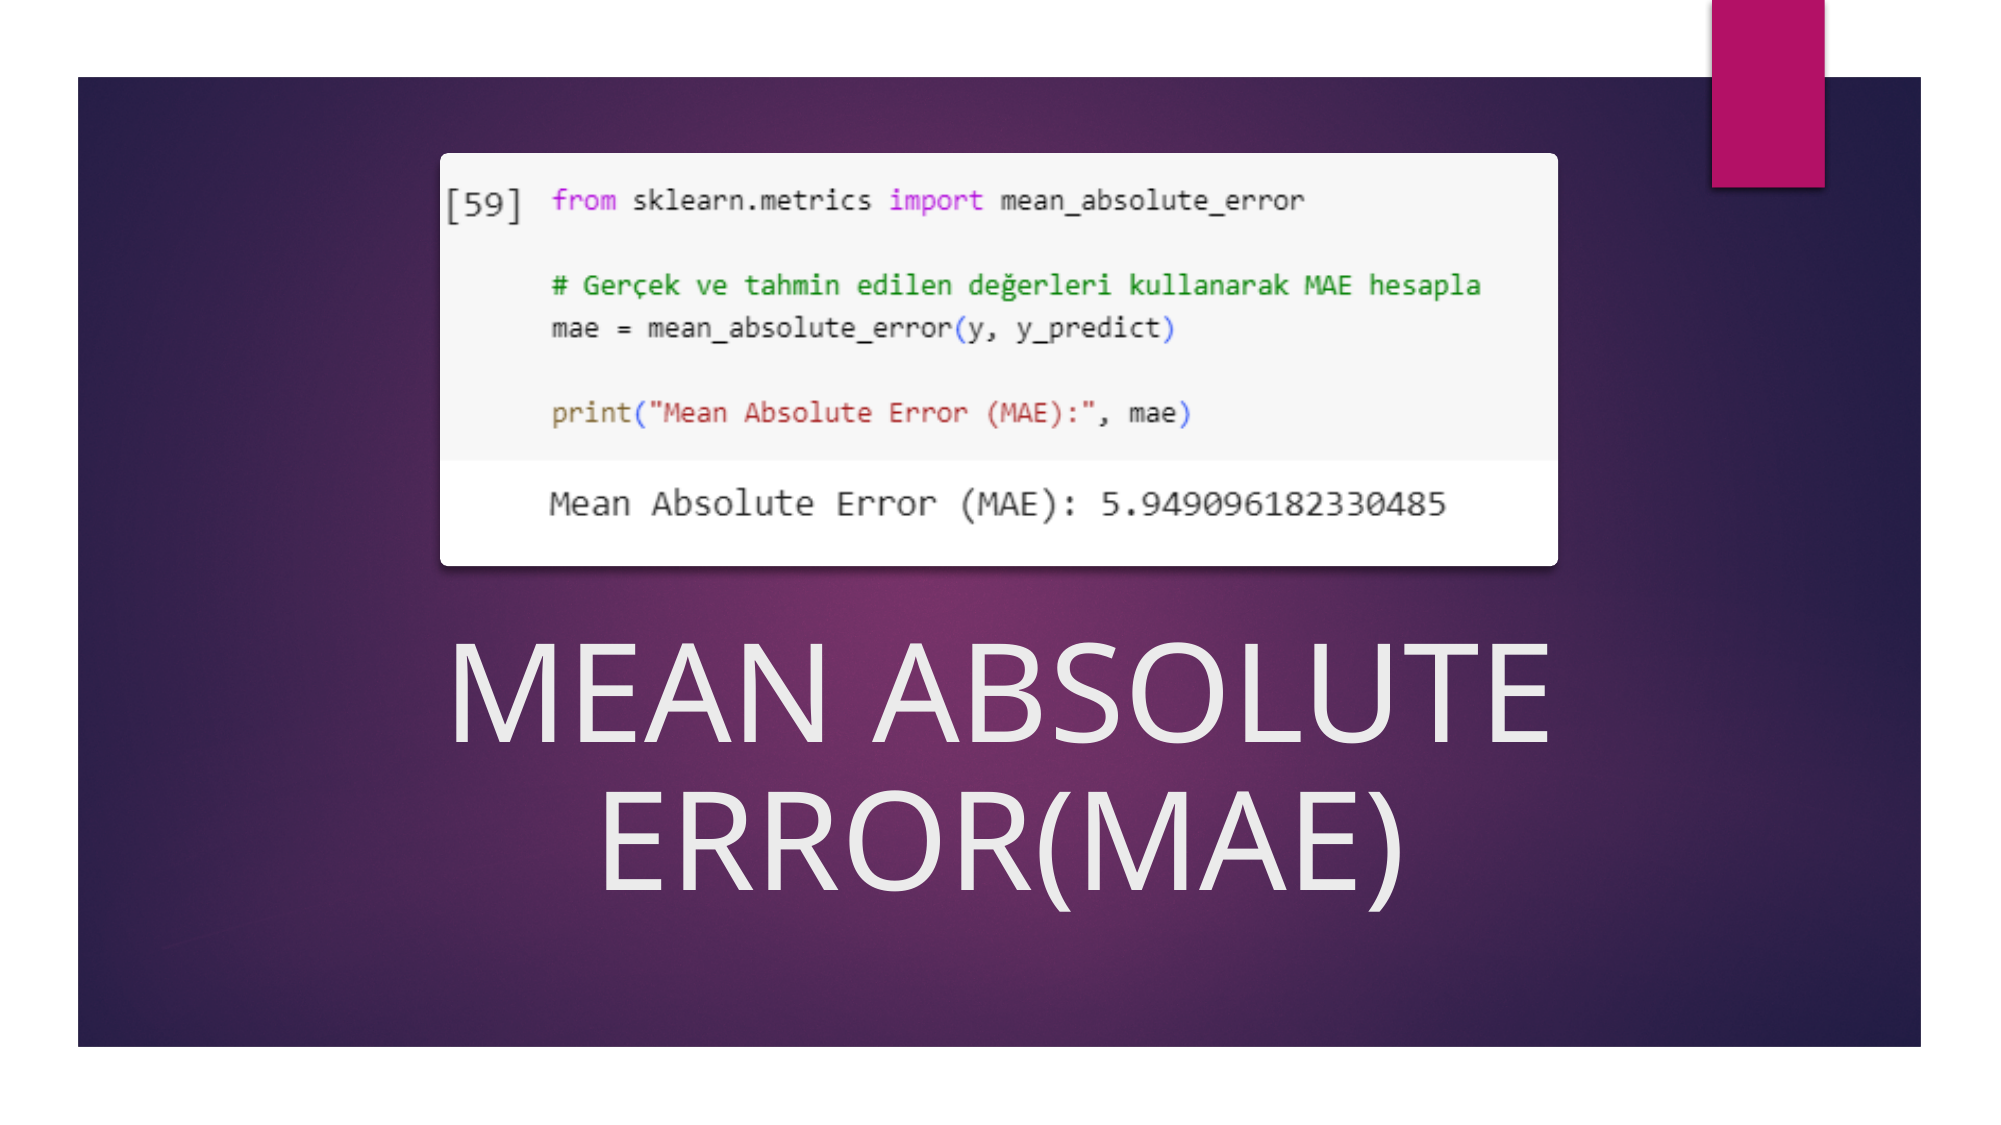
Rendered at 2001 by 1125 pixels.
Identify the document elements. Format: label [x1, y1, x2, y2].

list [439, 152, 1559, 567]
text_box [0, 0, 2000, 1125]
